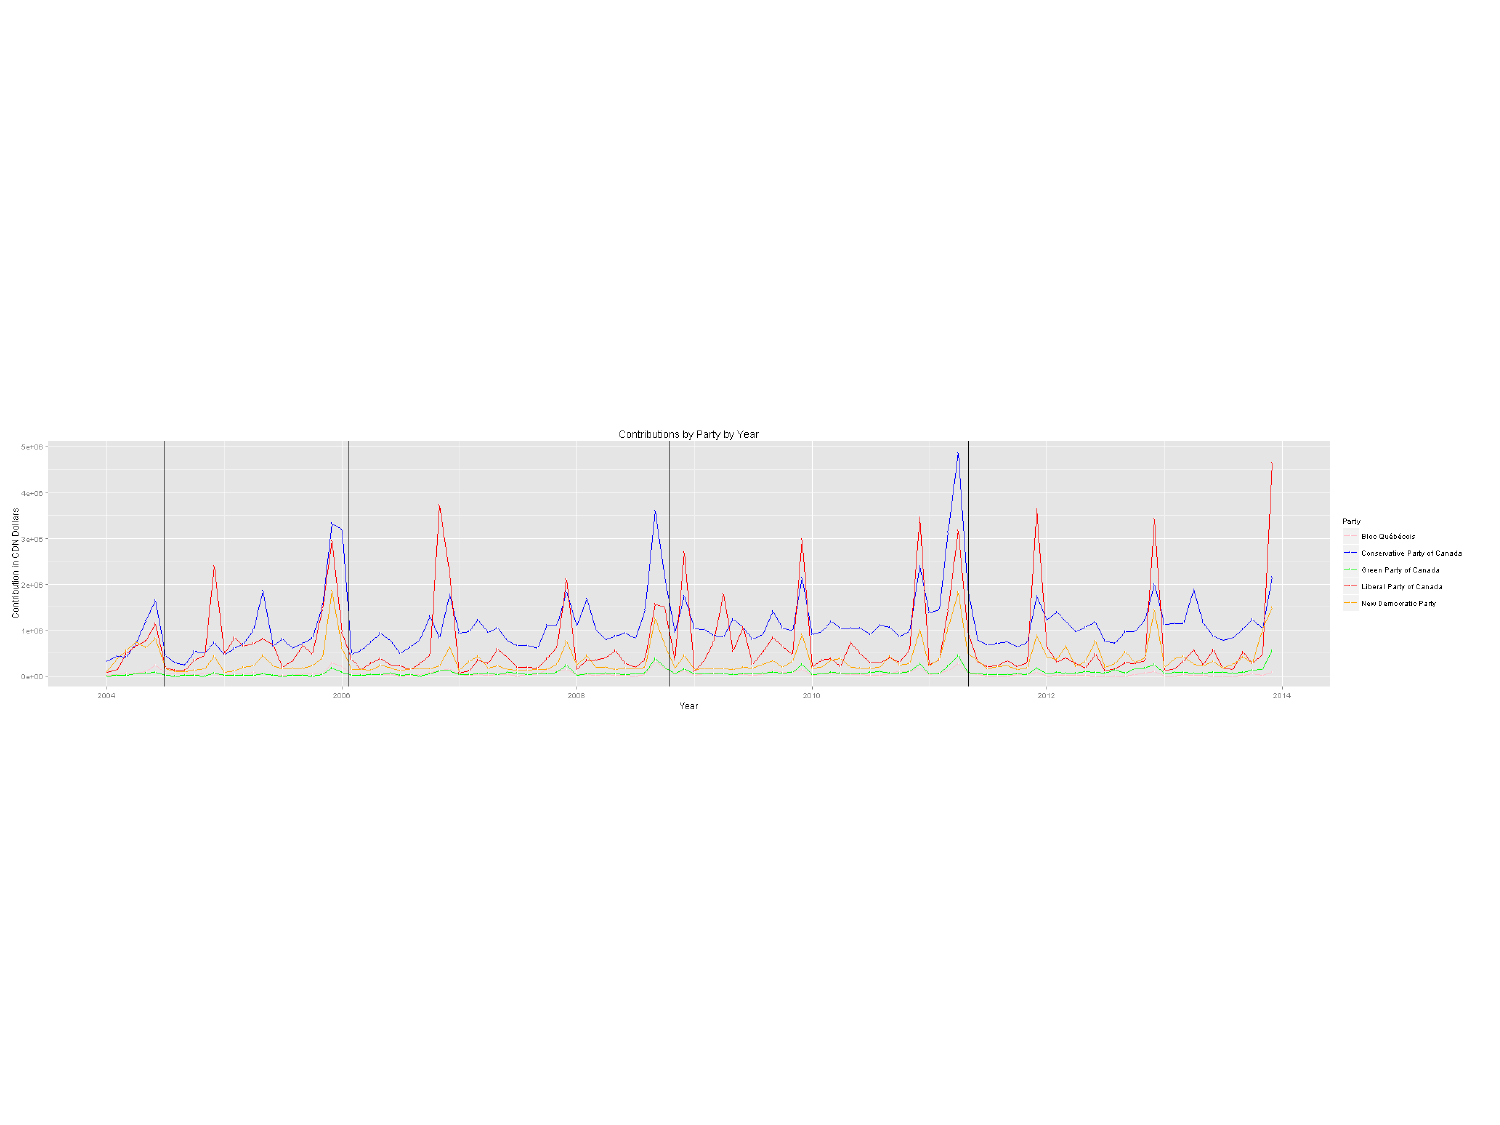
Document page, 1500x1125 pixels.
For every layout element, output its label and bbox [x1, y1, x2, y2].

picture [0, 411, 1488, 719]
